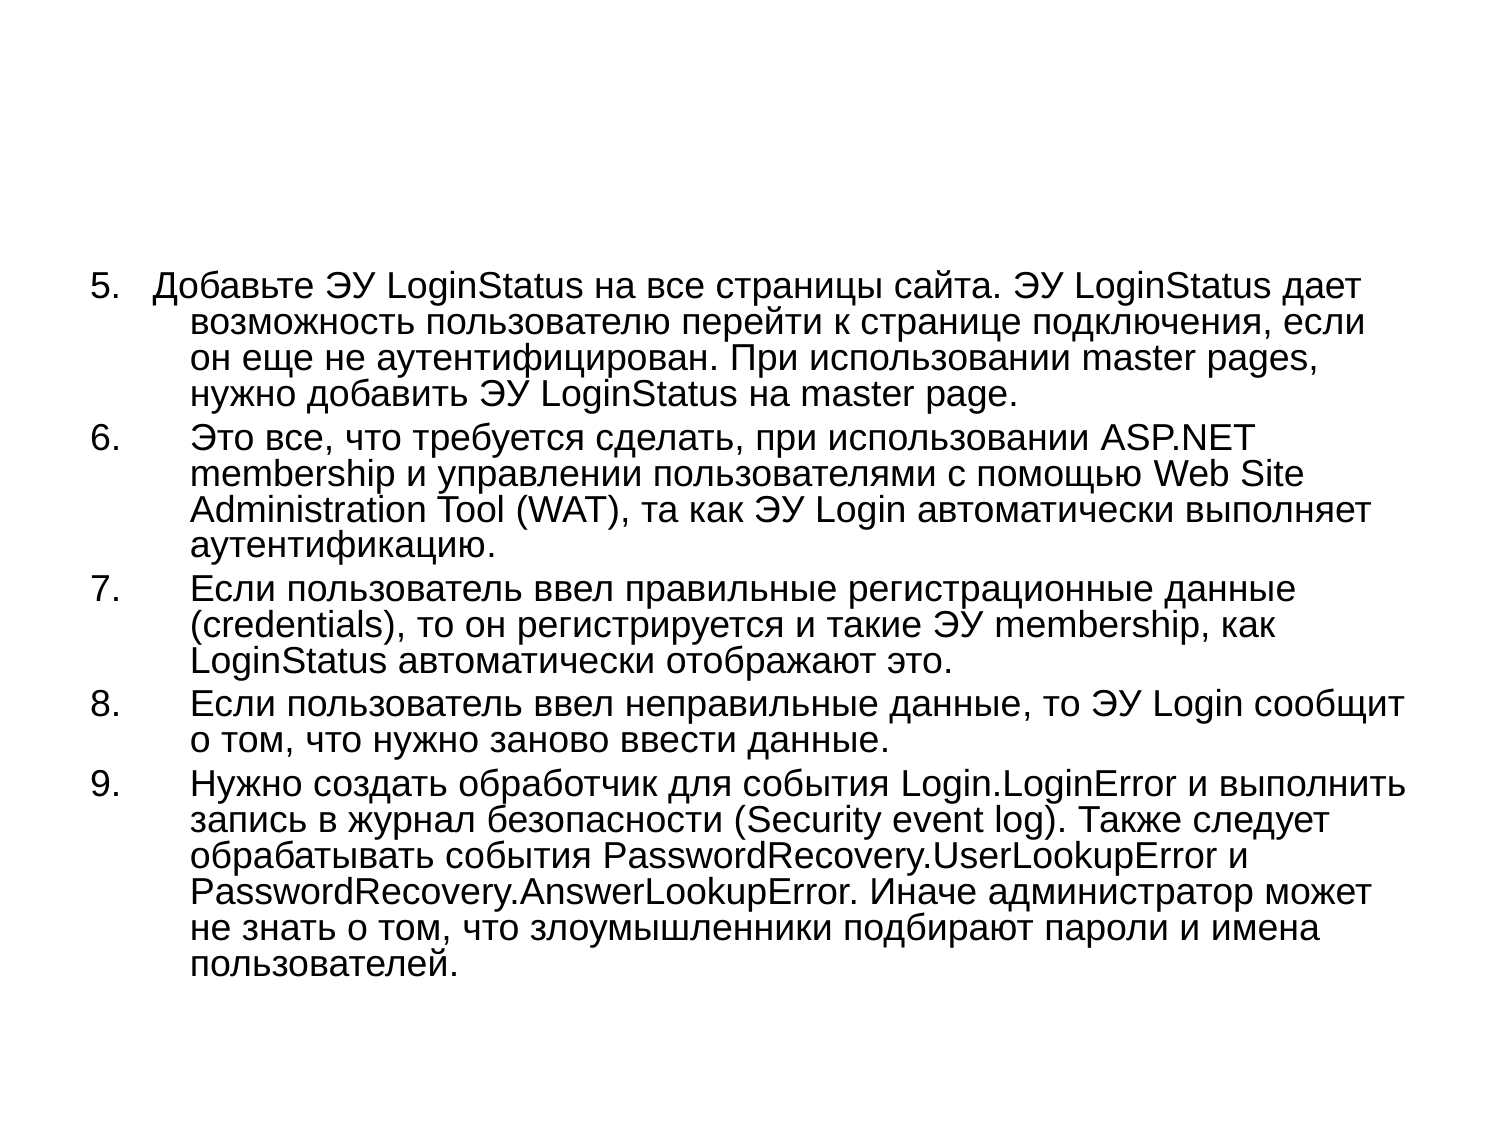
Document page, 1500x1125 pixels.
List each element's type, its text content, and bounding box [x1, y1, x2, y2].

list 5. Добавьте ЭУ LoginStatus на все страницы сайта. ЭУ LoginStatus дает возможность пользователю перейти к странице подключения, если он еще не аутентифицирован. При использовании master pages, нужно добавить ЭУ LoginStatus на master page. Это все, что требуется сделать, при использовании ASP.NET membership и управлении пользователями с помощью Web Site Administration Tool (WAT), та как ЭУ Login автоматически выполняет аутентификацию. Если пользователь ввел правильные регистрационные данные (credentials), то он регистрируется и такие ЭУ membership, как LoginStatus автоматически отображают это. Если пользователь ввел неправильные данные, то ЭУ Login сообщит о том, что нужно заново ввести данные. Нужно создать обработчик для события Login.LoginError и выполнить запись в журнал безопасности (Security event log). Также следует обрабатывать события PasswordRecovery.UserLookupError и PasswordRecovery.AnswerLookupError. Иначе администратор может не знать о том, что злоумышленники подбирают пароли и имена пользователей. [74, 262, 1426, 1071]
